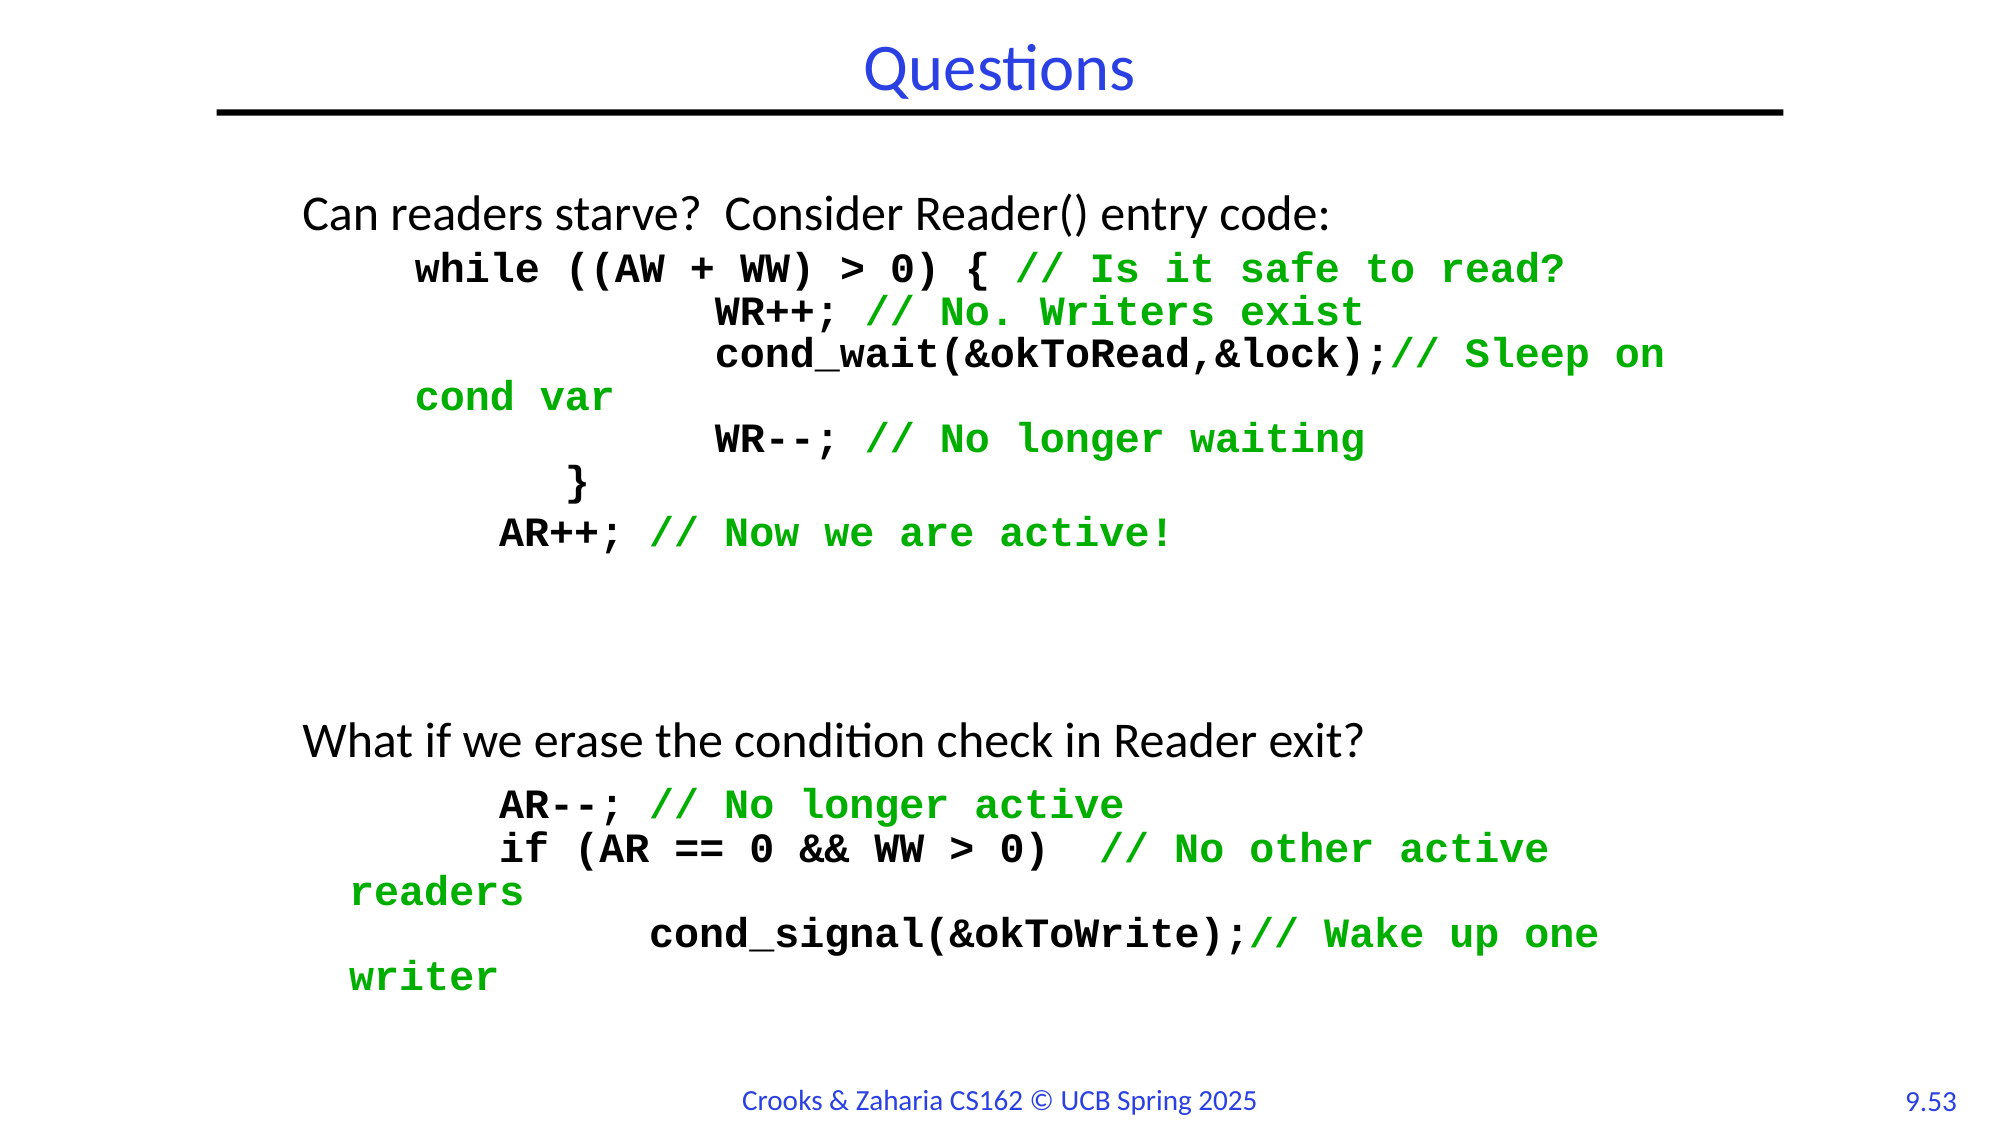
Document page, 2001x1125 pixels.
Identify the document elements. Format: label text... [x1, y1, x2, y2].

title Questions [216, 24, 1784, 113]
list Can readers starve? Consider Reader() entry code: while ((AW + WW) > 0) { // Is it safe to read? WR++; // No. Writers exist cond_wait(&okToRead,&lock);// Sleep on cond var WR--; // No longer waiting } AR++; // Now we are active! What if we erase the condition check in Reader exit? AR--; // No longer active if (AR == 0 && WW > 0) // No other active readers cond_signal(&okToWrite);// Wake up one writer [287, 112, 1725, 1100]
